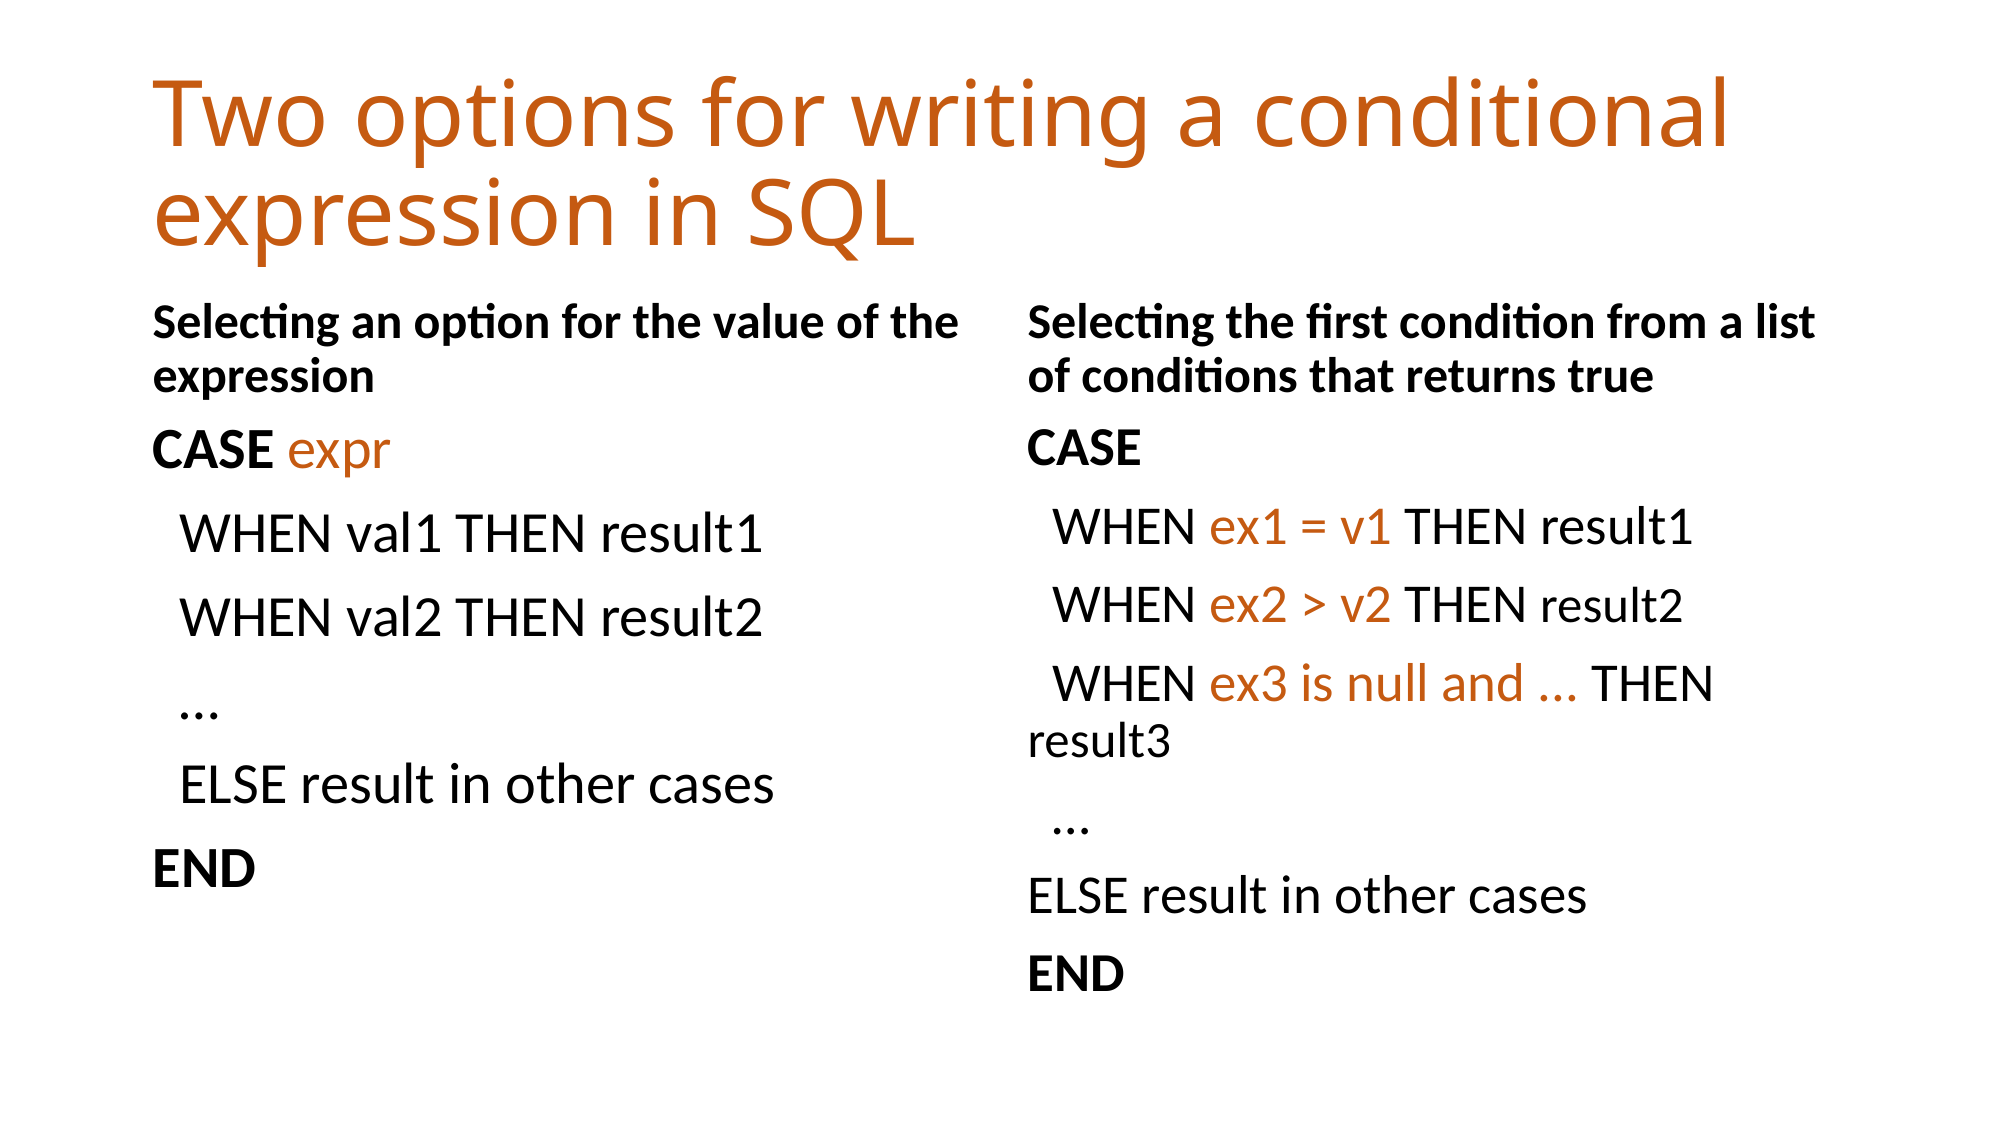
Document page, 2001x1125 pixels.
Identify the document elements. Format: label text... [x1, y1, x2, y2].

list Selecting the first condition from a list of conditions that returns true [1012, 275, 1863, 410]
list Selecting an option for the value of the expression [137, 275, 984, 410]
title Two options for writing a conditional expression in SQL [137, 59, 1863, 278]
list CASE expr WHEN val1 THEN result1 WHEN val2 THEN result2 … ELSE result in other cases END [137, 410, 984, 1016]
list CASE WHEN ex1 = v1 THEN result1 WHEN ex2 > v2 THEN result2 WHEN ex3 is null and ... THEN result3 … ELSE result in other cases END [1012, 410, 1863, 1016]
